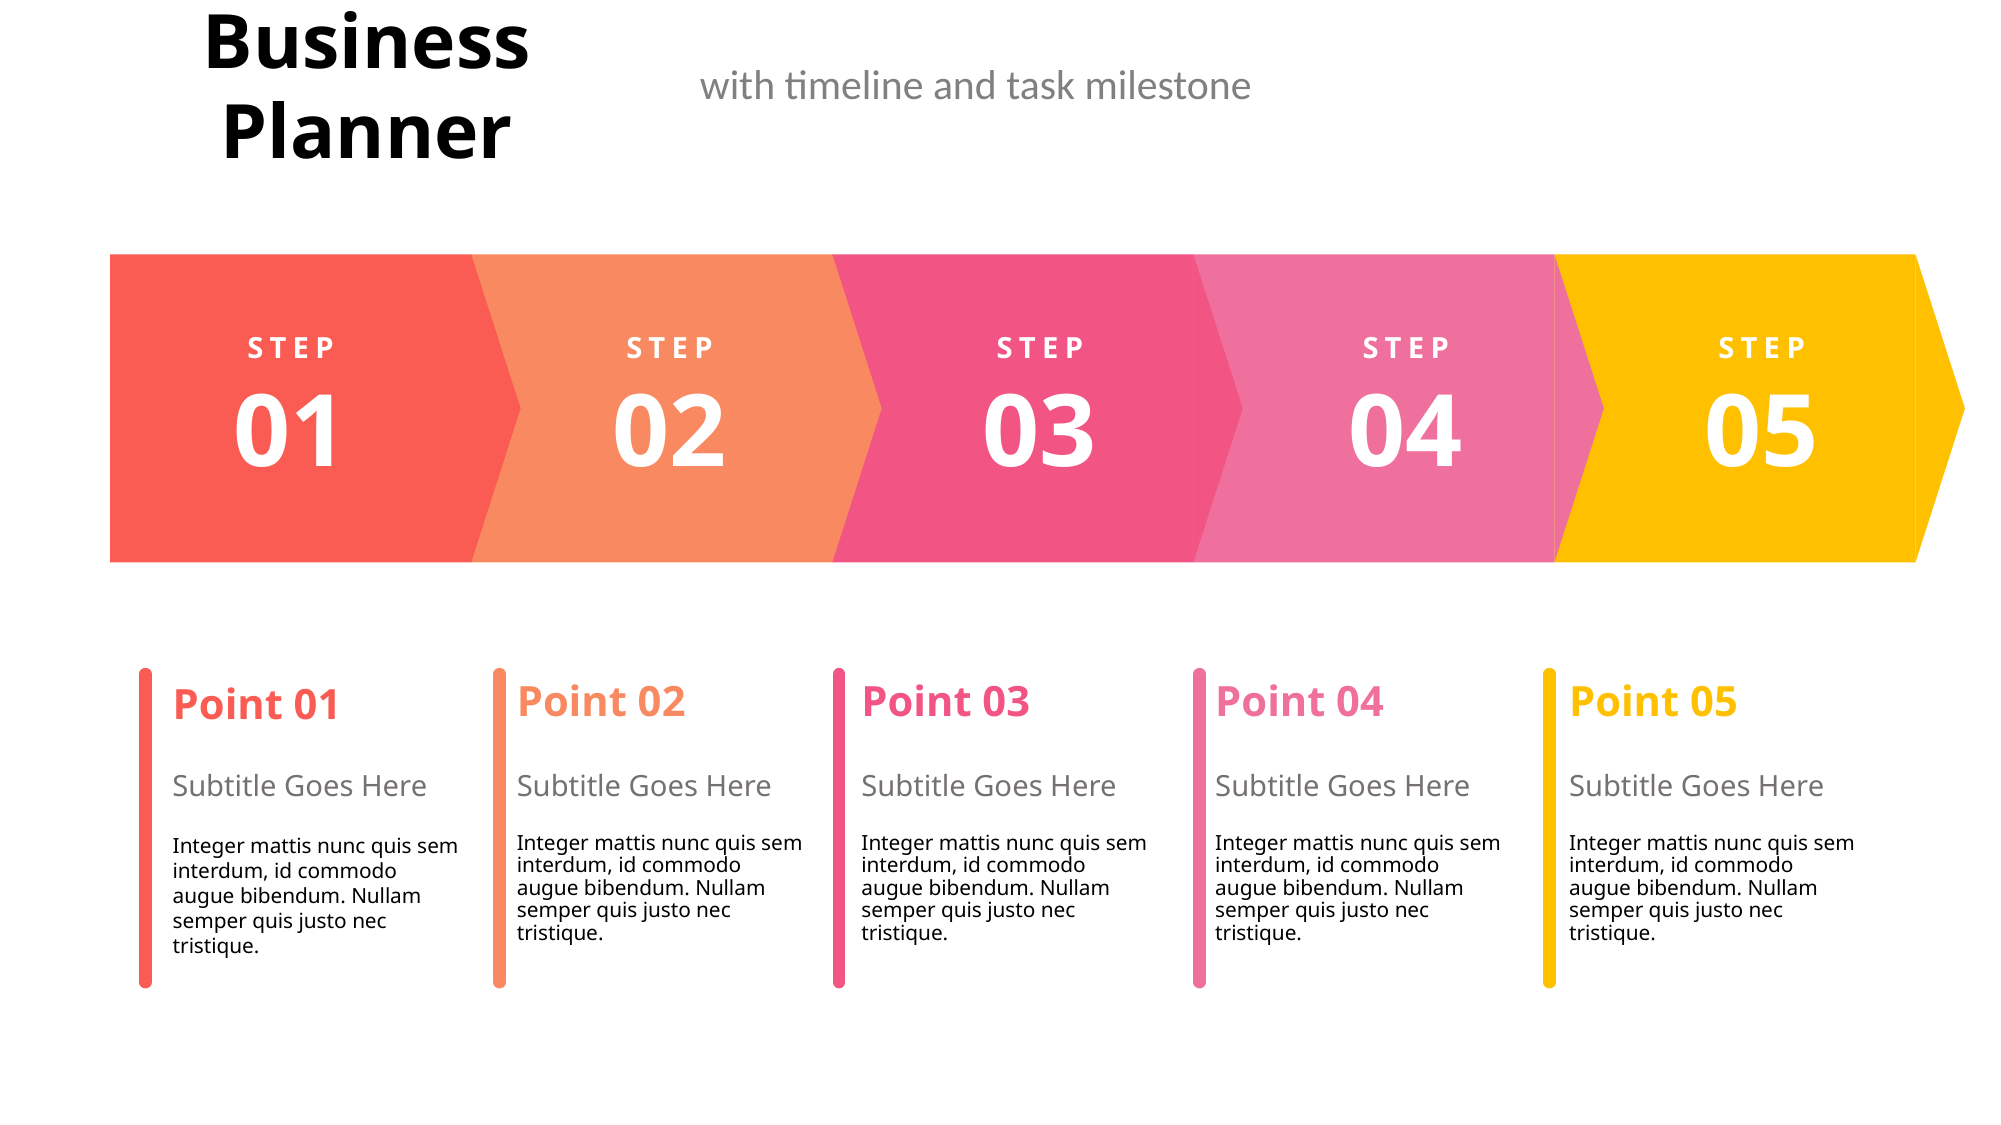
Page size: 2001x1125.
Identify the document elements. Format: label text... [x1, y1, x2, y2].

text_box Subtitle Goes Here [506, 763, 820, 815]
text_box Integer mattis nunc quis sem interdum, id commodo augue bibendum. Nullam semper quis justo nec tristique. [506, 825, 820, 967]
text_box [110, 254, 1965, 563]
text_box Point 02 [505, 669, 820, 736]
text_box Point 04 [1205, 669, 1518, 736]
text_box Point 01 [157, 669, 476, 736]
text_box Subtitle Goes Here [846, 763, 1165, 815]
text_box Point 03 [846, 669, 1165, 736]
text_box Subtitle Goes Here [1206, 763, 1518, 815]
text_box Integer mattis nunc quis sem interdum, id commodo augue bibendum. Nullam semper quis justo nec tristique. [157, 825, 476, 967]
text_box with timeline and task milestone [684, 50, 1390, 117]
text_box Integer mattis nunc quis sem interdum, id commodo augue bibendum. Nullam semper quis justo nec tristique. [1556, 825, 1872, 967]
text_box Business Planner [48, 38, 685, 128]
text_box Subtitle Goes Here [157, 763, 476, 815]
text_box Subtitle Goes Here [1556, 763, 1872, 815]
text_box Integer mattis nunc quis sem interdum, id commodo augue bibendum. Nullam semper quis justo nec tristique. [1206, 825, 1518, 967]
text_box Integer mattis nunc quis sem interdum, id commodo augue bibendum. Nullam semper quis justo nec tristique. [846, 825, 1165, 967]
text_box Point 05 [1555, 669, 1872, 736]
